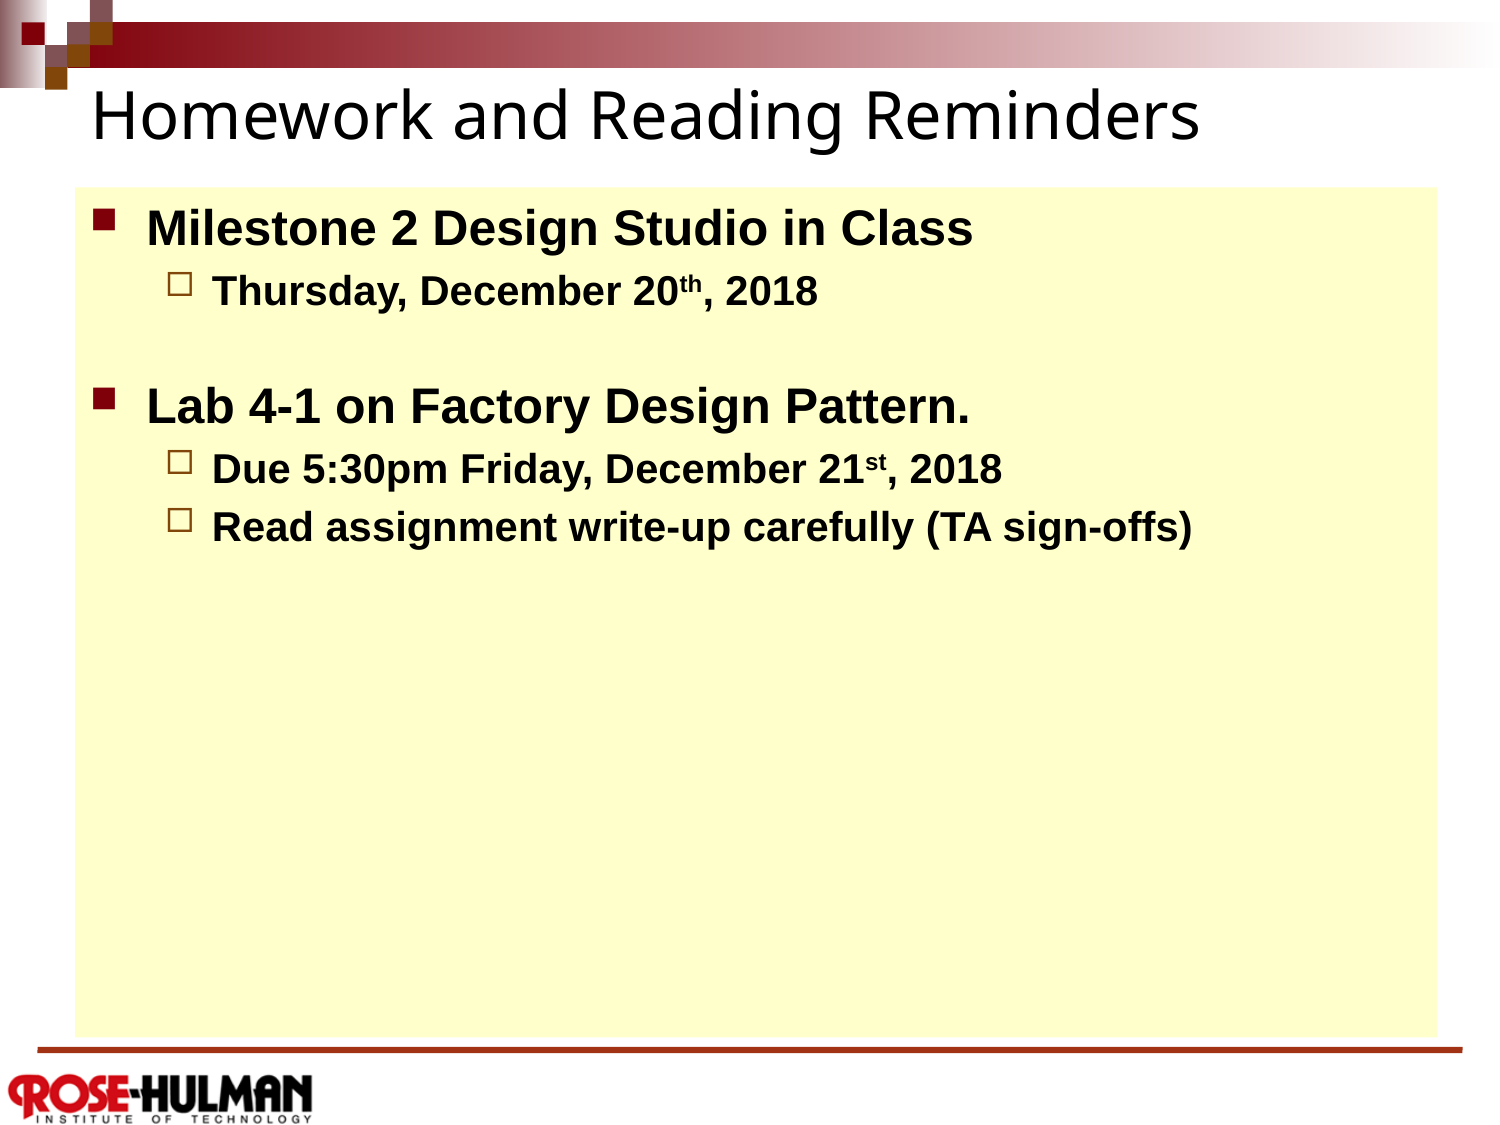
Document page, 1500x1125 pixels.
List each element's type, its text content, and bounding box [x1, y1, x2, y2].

title Homework and Reading Reminders [74, 62, 1426, 163]
picture [0, 1071, 325, 1125]
list Milestone 2 Design Studio in Class Thursday, December 20th, 2018 Lab 4-1 on Factory Design Pattern. Due 5:30pm Friday, December 21st, 2018 Read assignment write-up carefully (TA sign-offs) [74, 187, 1438, 1038]
